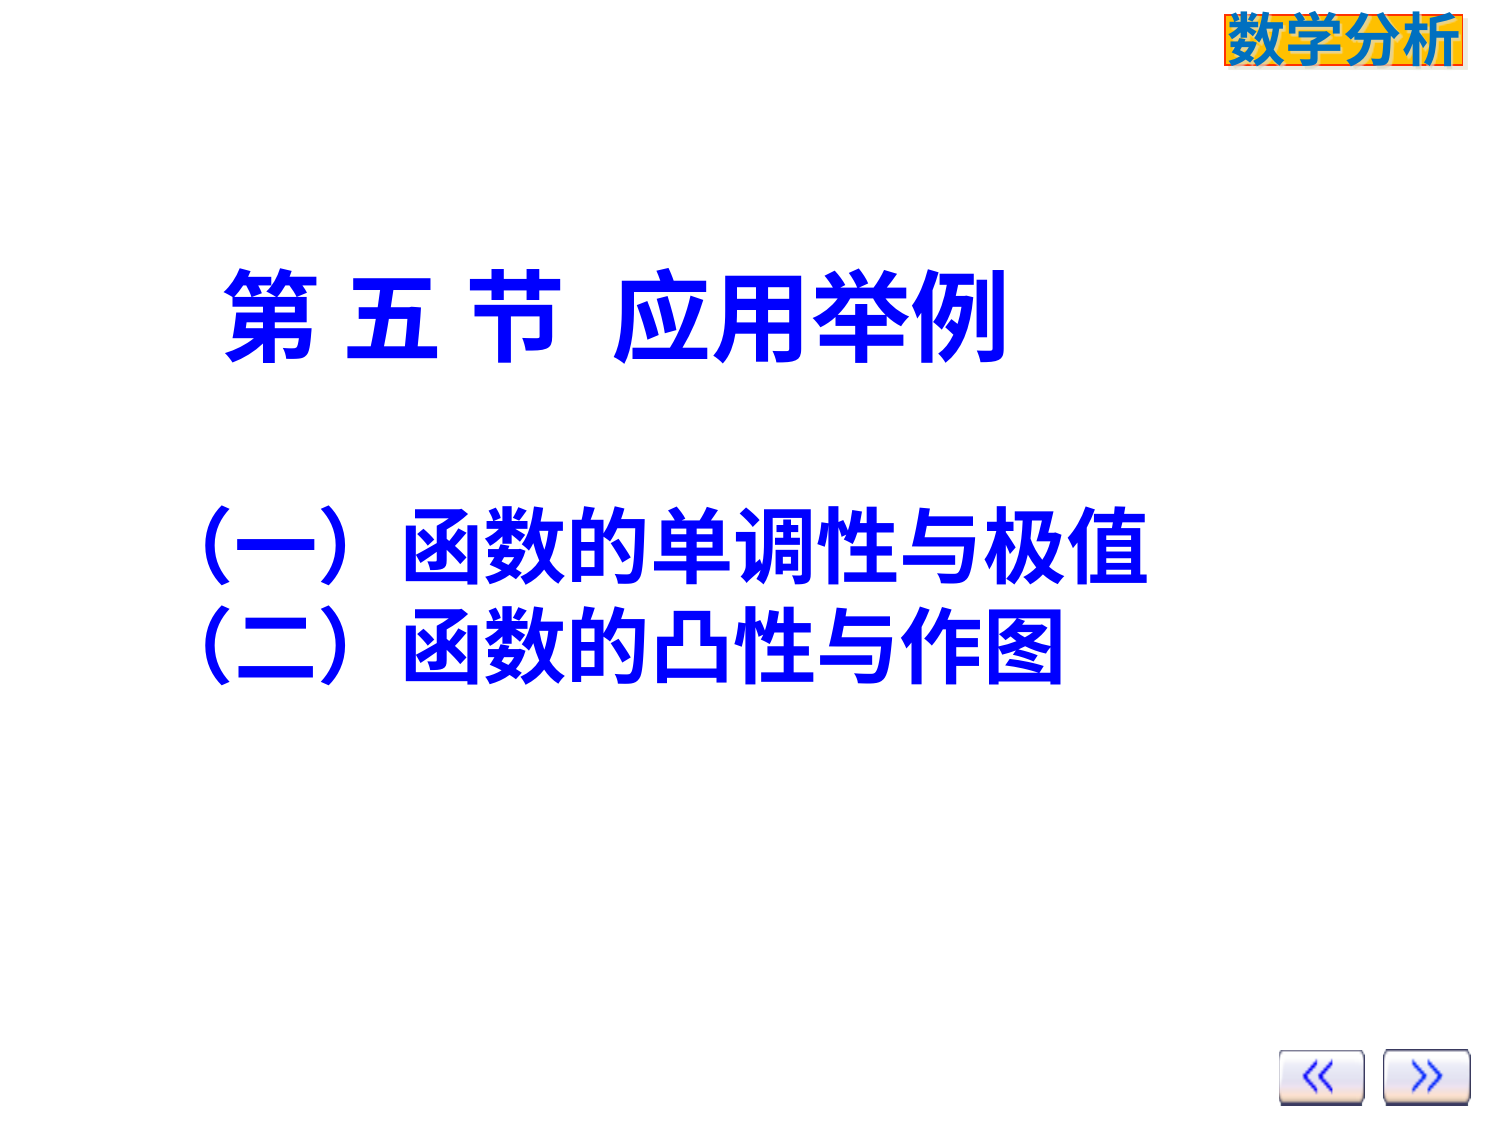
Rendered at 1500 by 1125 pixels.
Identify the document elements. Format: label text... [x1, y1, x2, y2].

picture [1383, 1049, 1471, 1106]
title 第 五 节 应用举例 （一）函数的单调性与极值 （二）函数的凸性与作图 [135, 93, 1411, 856]
picture [1279, 1050, 1365, 1106]
